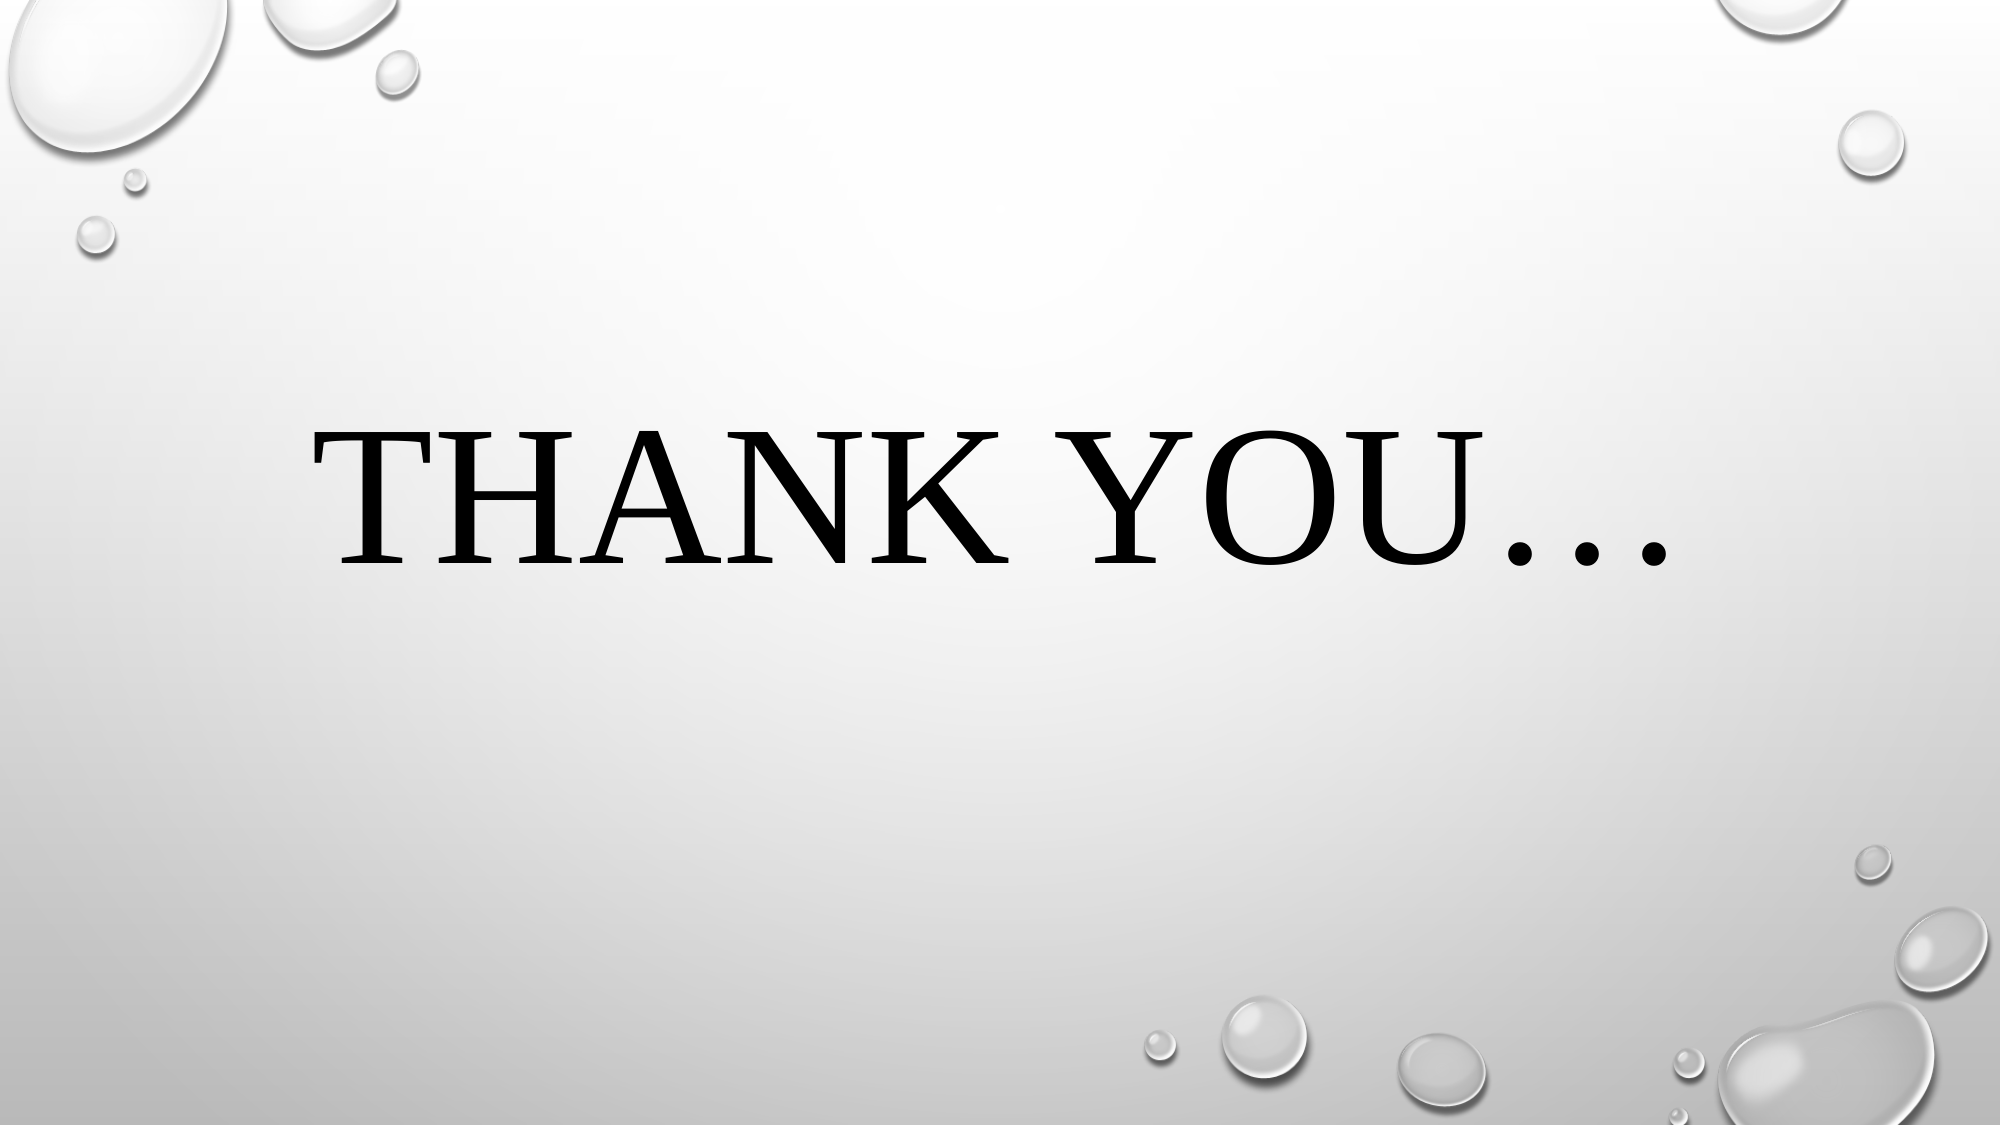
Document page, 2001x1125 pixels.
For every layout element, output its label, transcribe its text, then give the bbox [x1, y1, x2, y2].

list Thank you… [149, 68, 1850, 950]
picture [0, 0, 2000, 1125]
